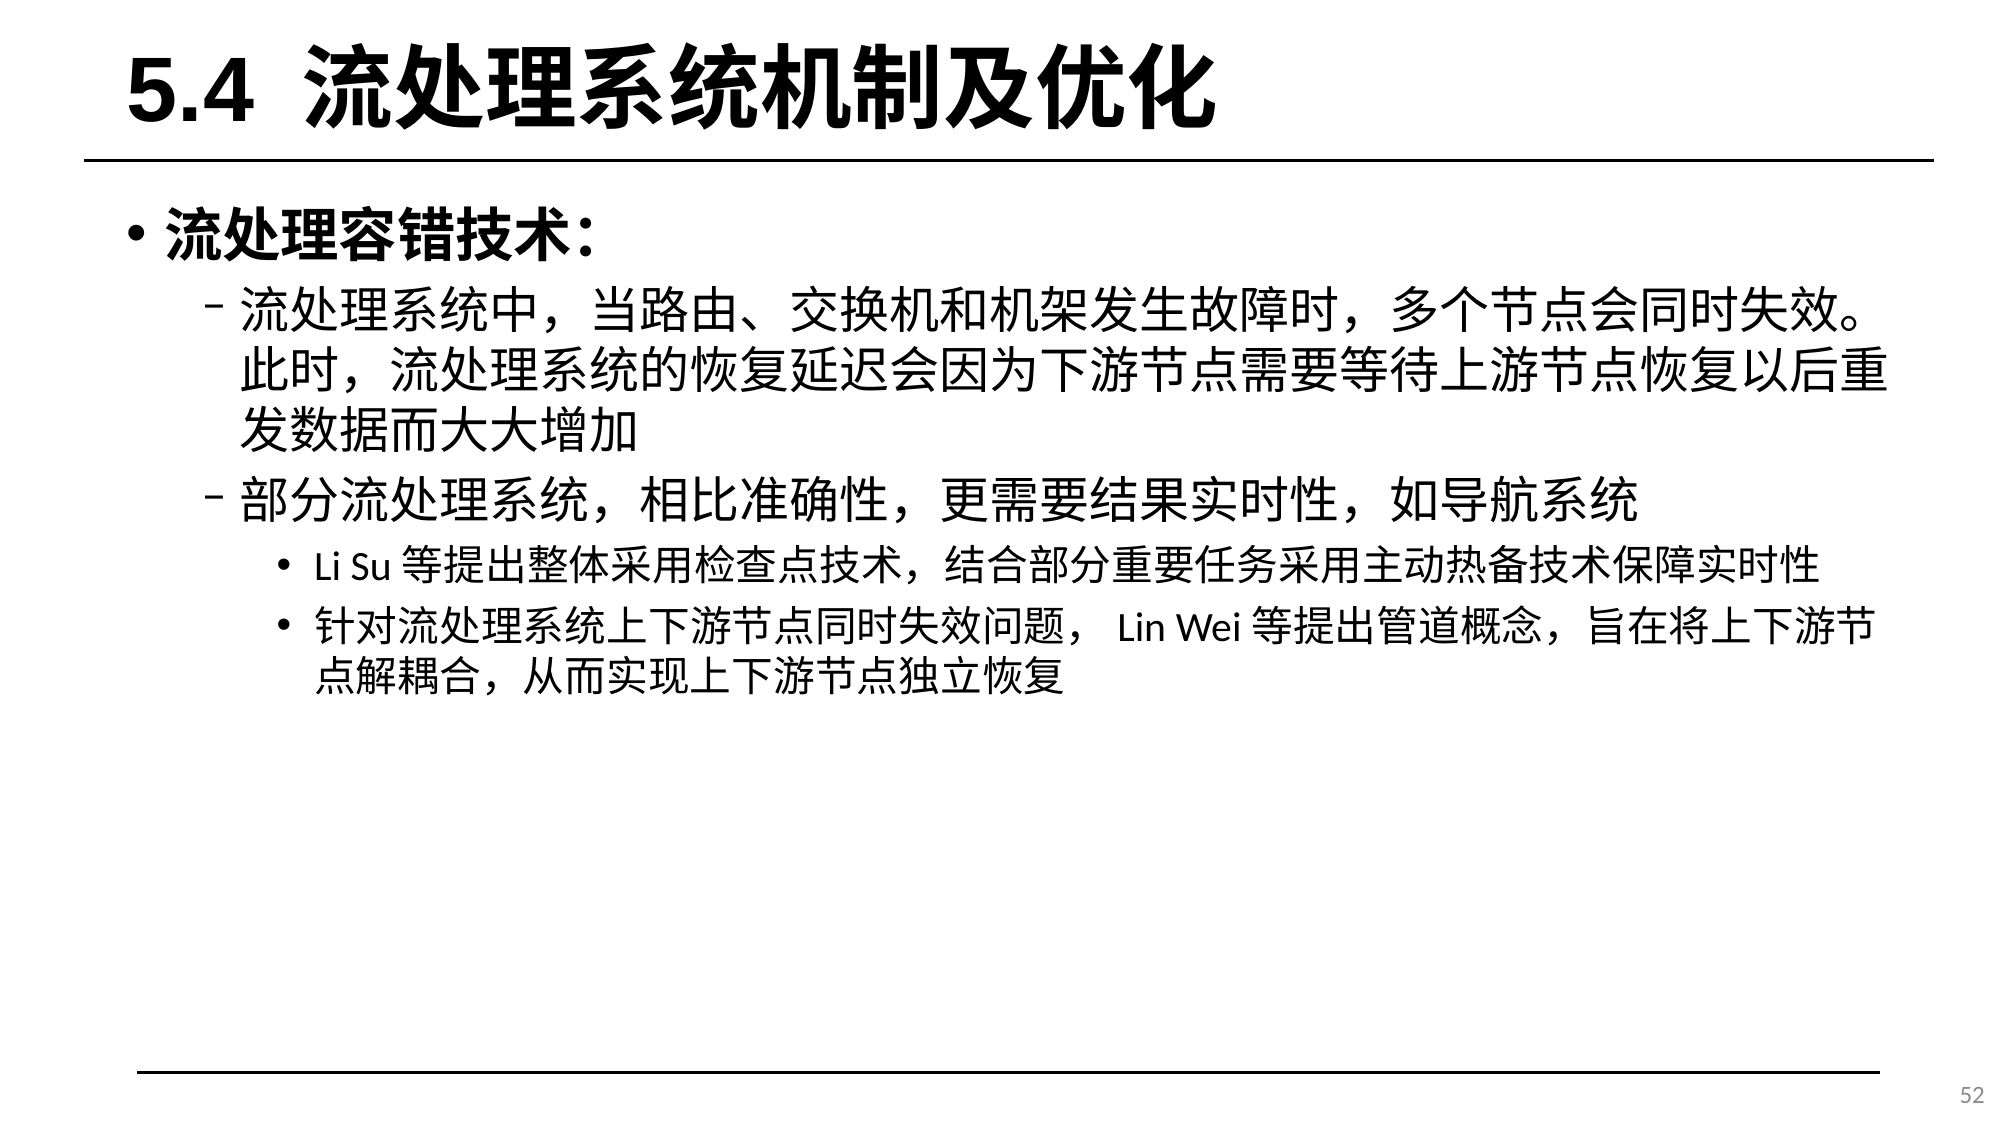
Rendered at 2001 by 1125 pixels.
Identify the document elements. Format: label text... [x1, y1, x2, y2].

list 流处理容错技术： 流处理系统中，当路由、交换机和机架发生故障时，多个节点会同时失效。此时，流处理系统的恢复延迟会因为下游节点需要等待上游节点恢复以后重发数据而大大增加 部分流处理系统，相比准确性，更需要结果实时性，如导航系统 Li Su等提出整体采用检查点技术，结合部分重要任务采用主动热备技术保障实时性 针对流处理系统上下游节点同时失效问题，Lin Wei等提出管道概念，旨在将上下游节点解耦合，从而实现上下游节点独立恢复 [111, 190, 1905, 1014]
slide_number 52 [1550, 1063, 2000, 1124]
title 5.4 流处理系统机制及优化 [111, 22, 1905, 161]
